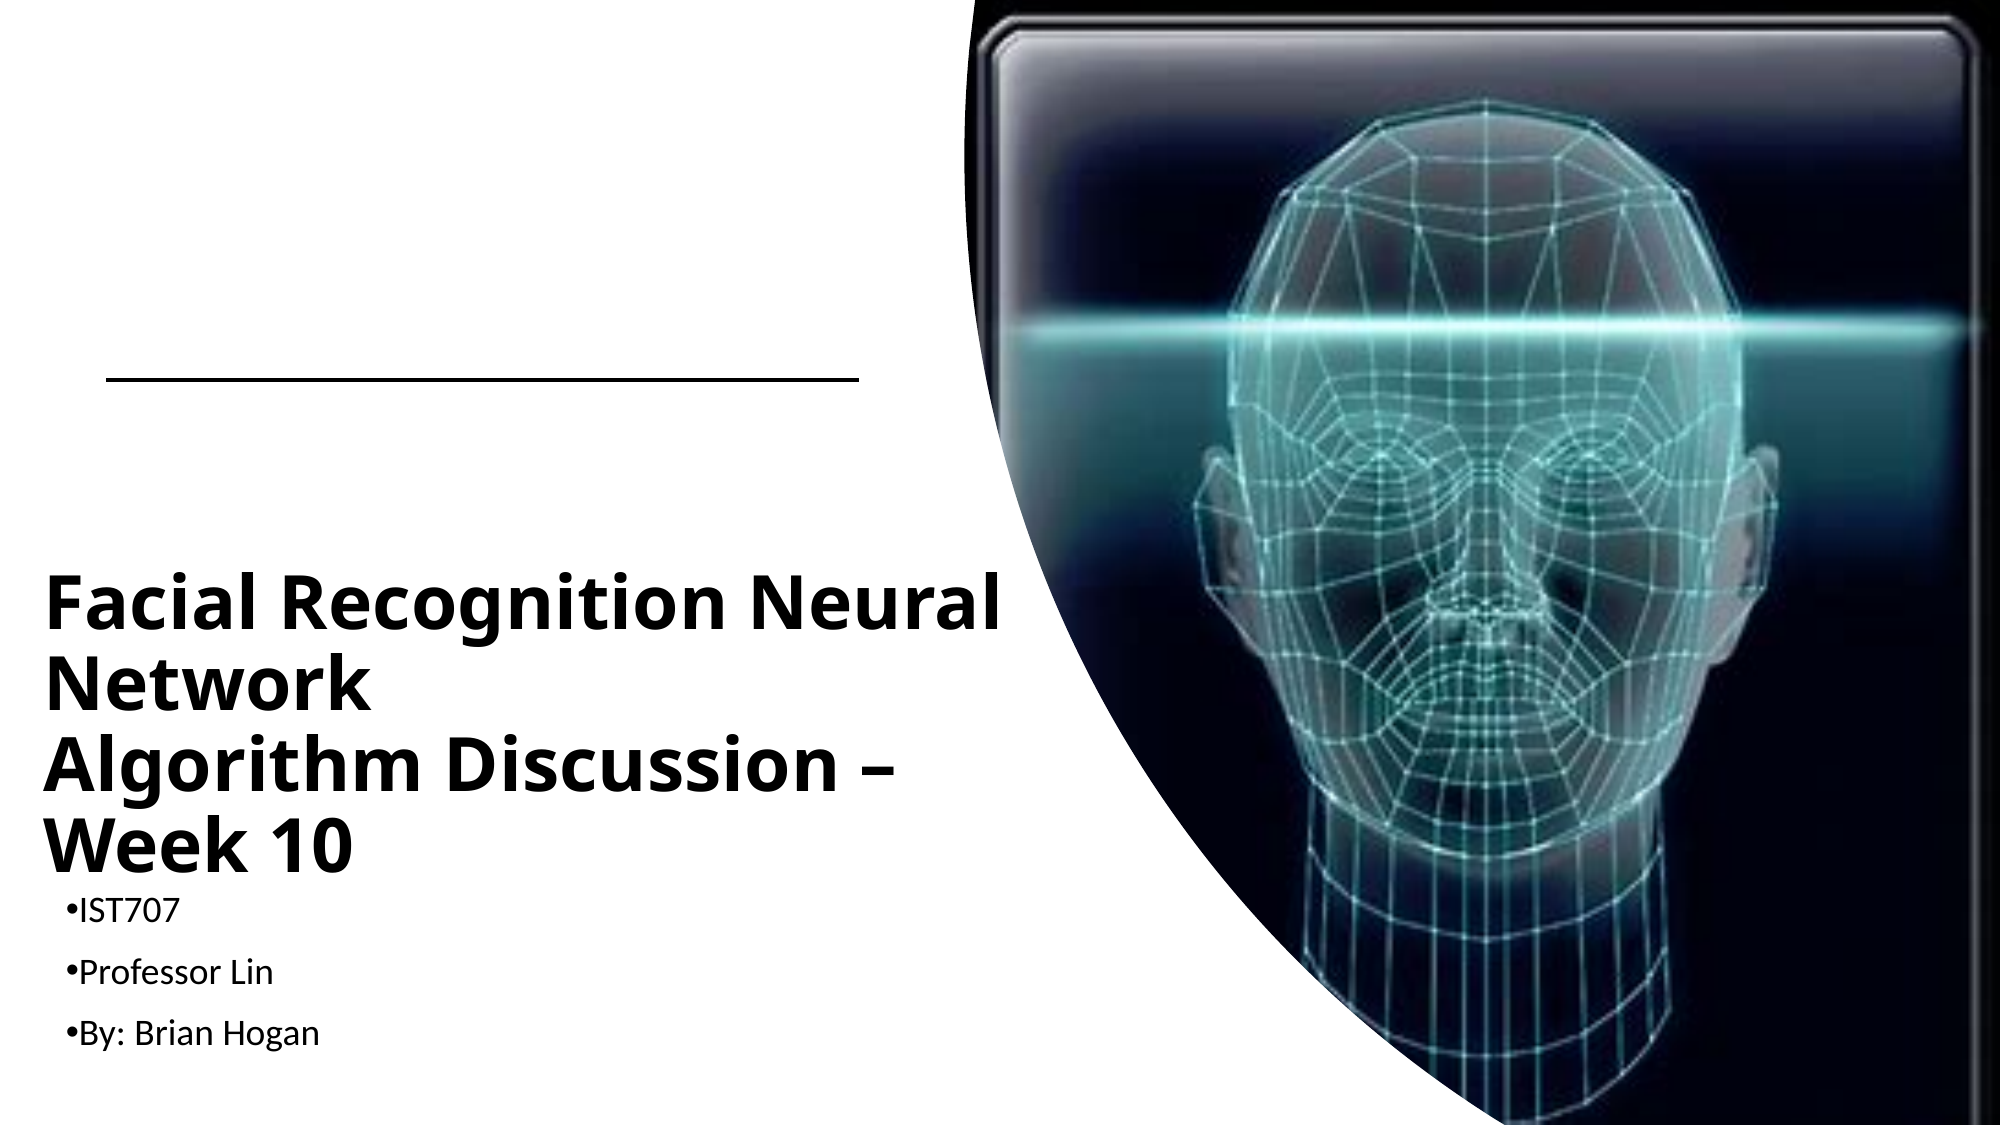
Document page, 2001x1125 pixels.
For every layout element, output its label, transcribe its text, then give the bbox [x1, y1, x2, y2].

picture [964, 0, 2000, 1125]
subtitle IST707 Professor Lin By: Brian Hogan [50, 755, 891, 1082]
title Facial Recognition Neural Network Algorithm Discussion – Week 10 [28, 442, 964, 769]
